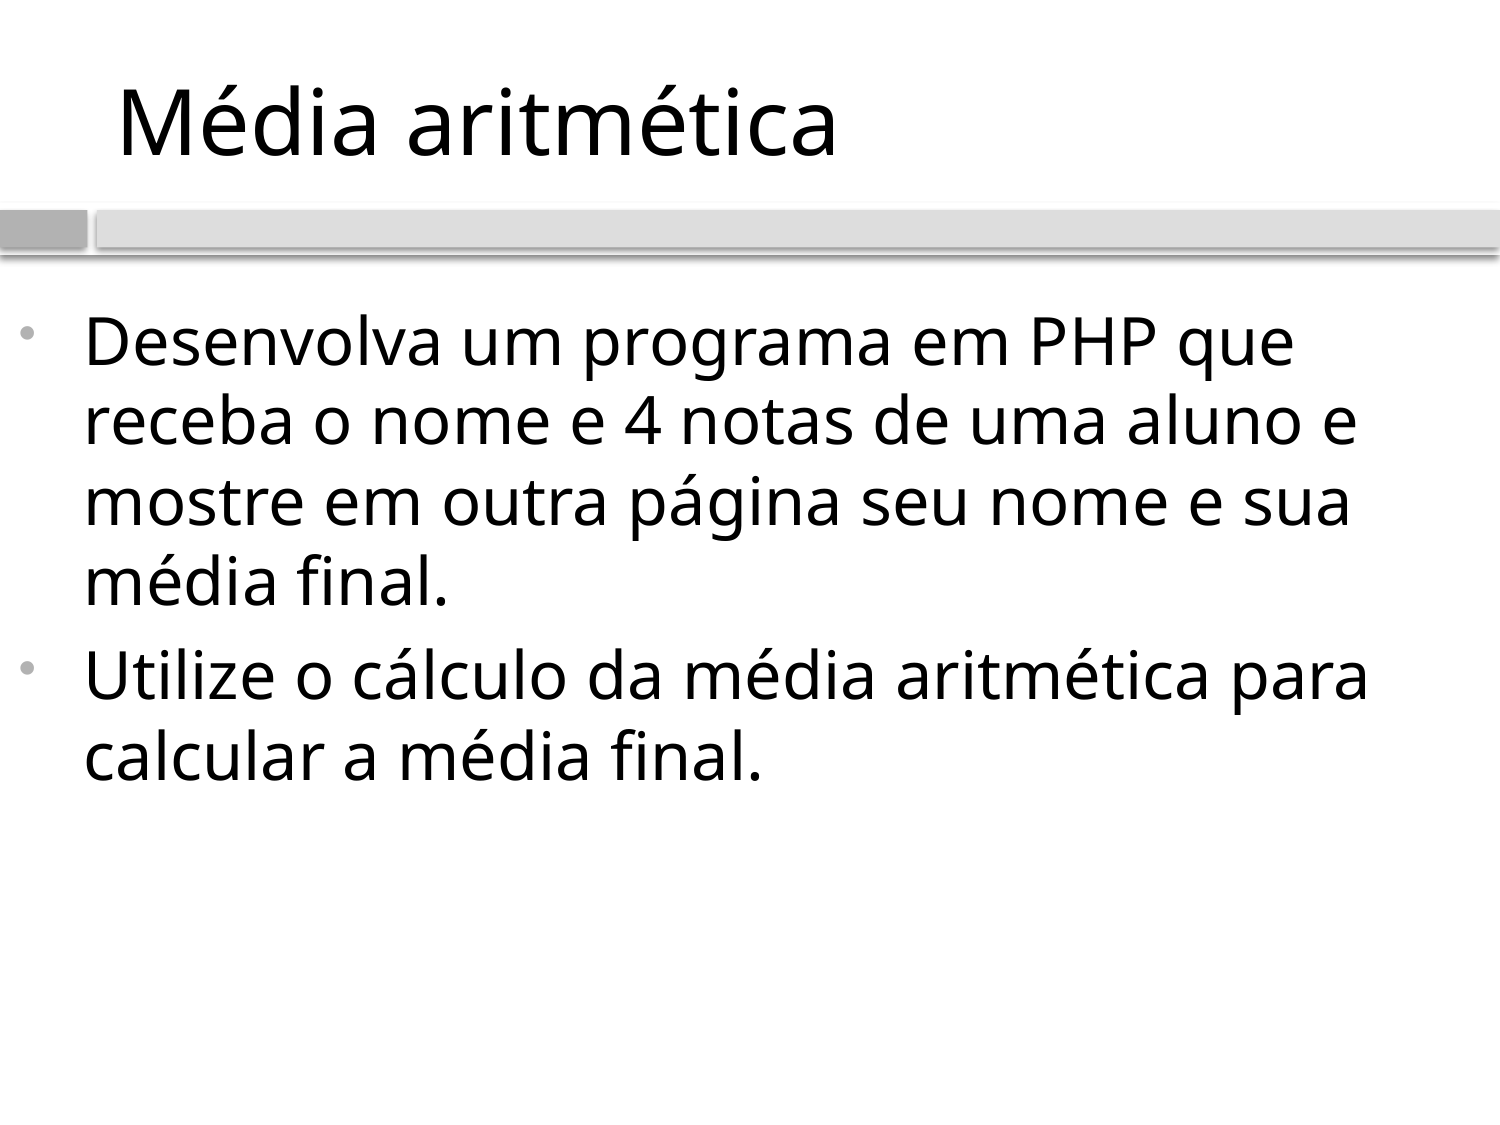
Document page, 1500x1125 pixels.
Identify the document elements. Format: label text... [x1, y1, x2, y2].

list Desenvolva um programa em PHP que receba o nome e 4 notas de uma aluno e mostre em outra página seu nome e sua média final. Utilize o cálculo da média aritmética para calcular a média final. [0, 290, 1500, 1125]
title Média aritmética [100, 37, 1438, 200]
